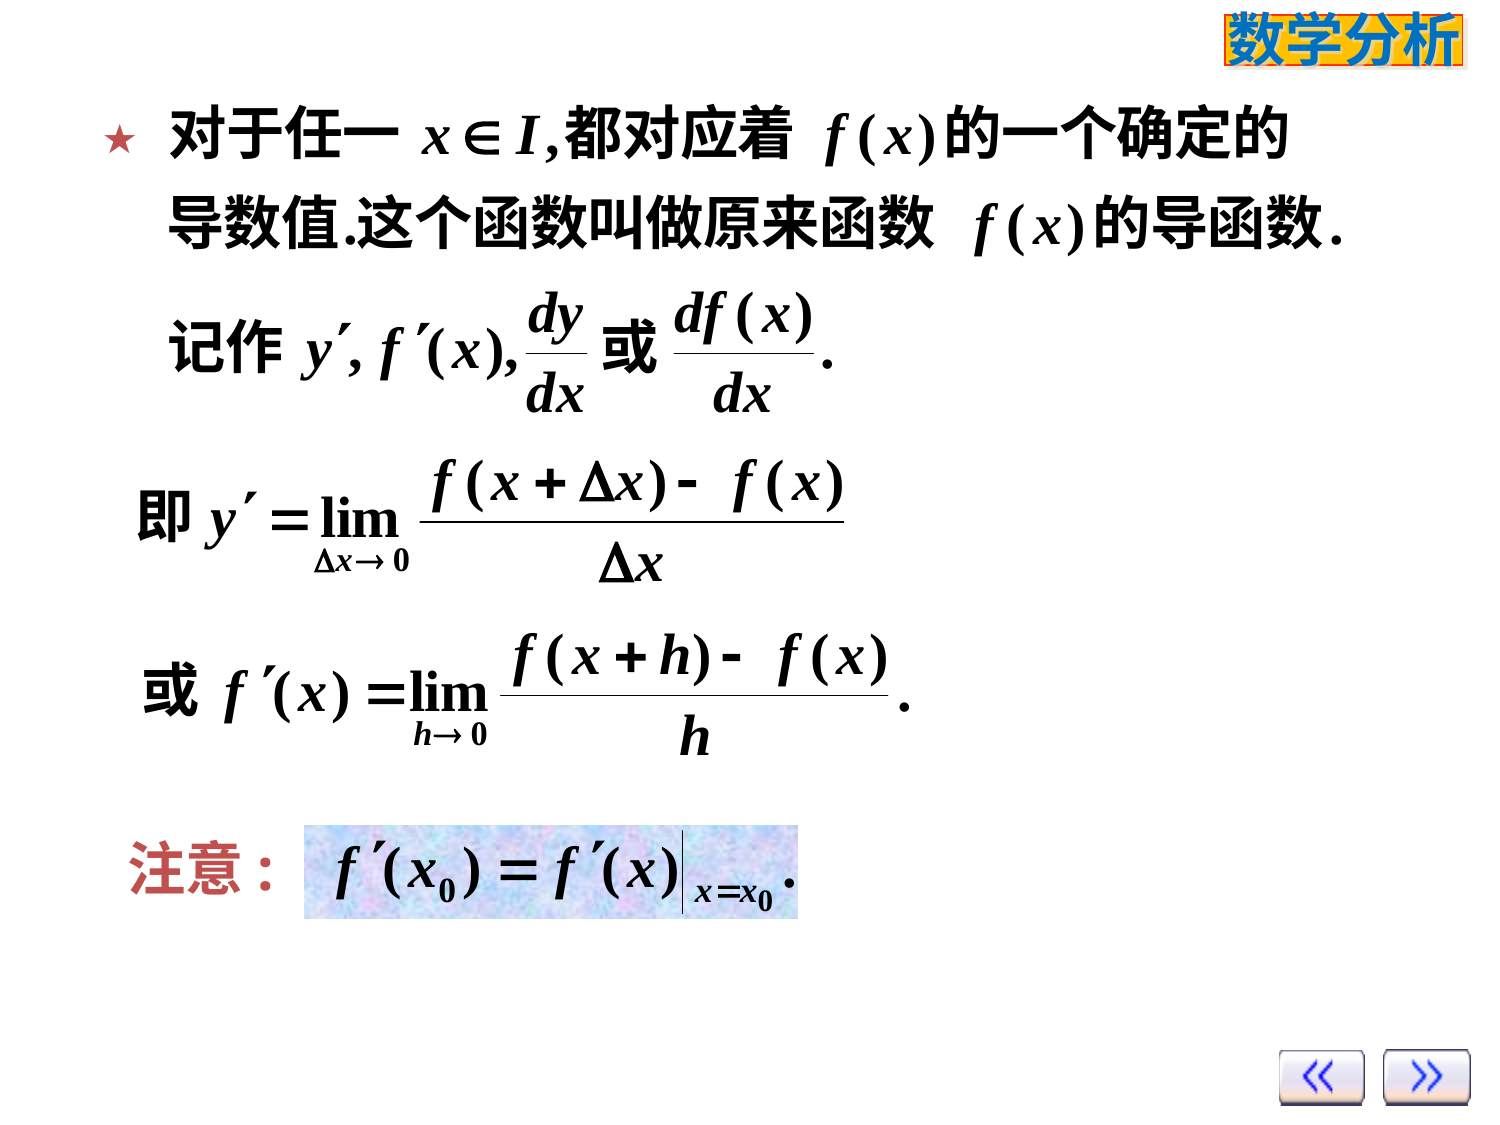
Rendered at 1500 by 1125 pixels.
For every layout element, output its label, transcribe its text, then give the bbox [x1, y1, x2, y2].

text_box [303, 824, 799, 919]
text_box 注意: [112, 825, 301, 910]
picture [1383, 1049, 1471, 1106]
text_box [140, 623, 914, 762]
text_box ★ [87, 87, 163, 173]
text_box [166, 100, 1347, 418]
picture [1279, 1050, 1365, 1106]
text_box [137, 449, 849, 588]
